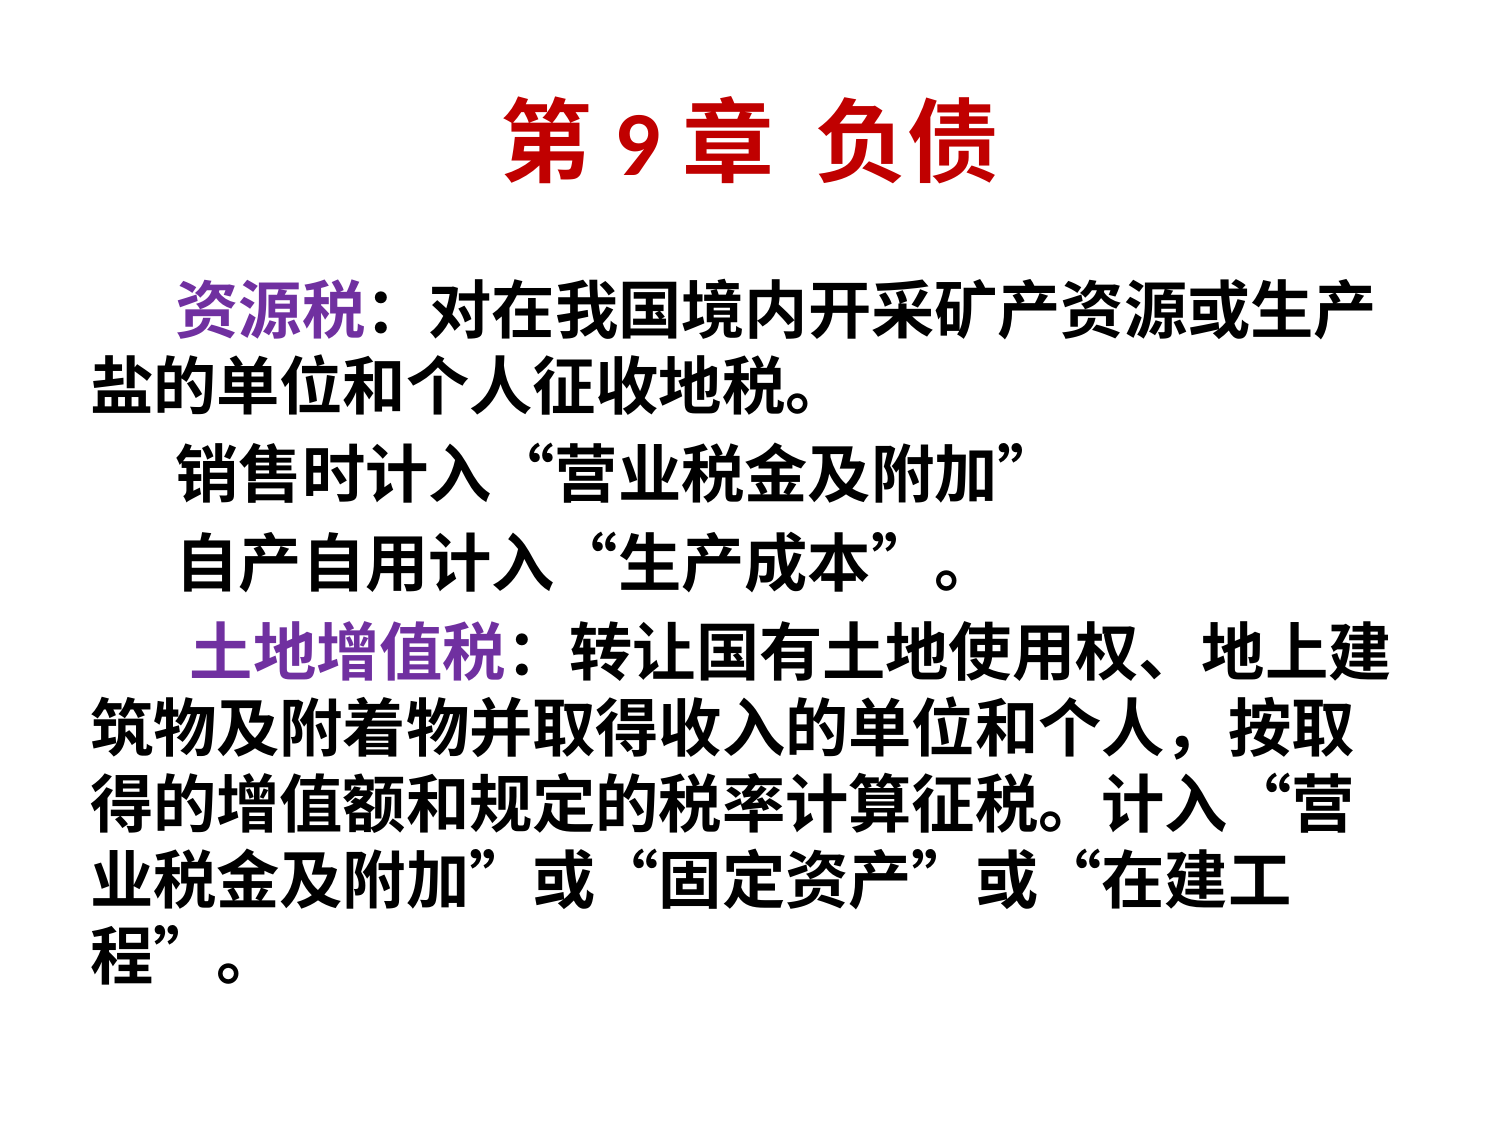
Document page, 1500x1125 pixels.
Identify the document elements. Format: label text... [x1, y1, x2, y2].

title 第9章 负债 [75, 45, 1425, 233]
list 资源税：对在我国境内开采矿产资源或生产盐的单位和个人征收地税。 销售时计入“营业税金及附加” 自产自用计入“生产成本”。 土地增值税：转让国有土地使用权、地上建筑物及附着物并取得收入的单位和个人，按取得的增值额和规定的税率计算征税。计入“营业税金及附加”或“固定资产”或“在建工程”。 [75, 262, 1425, 1005]
